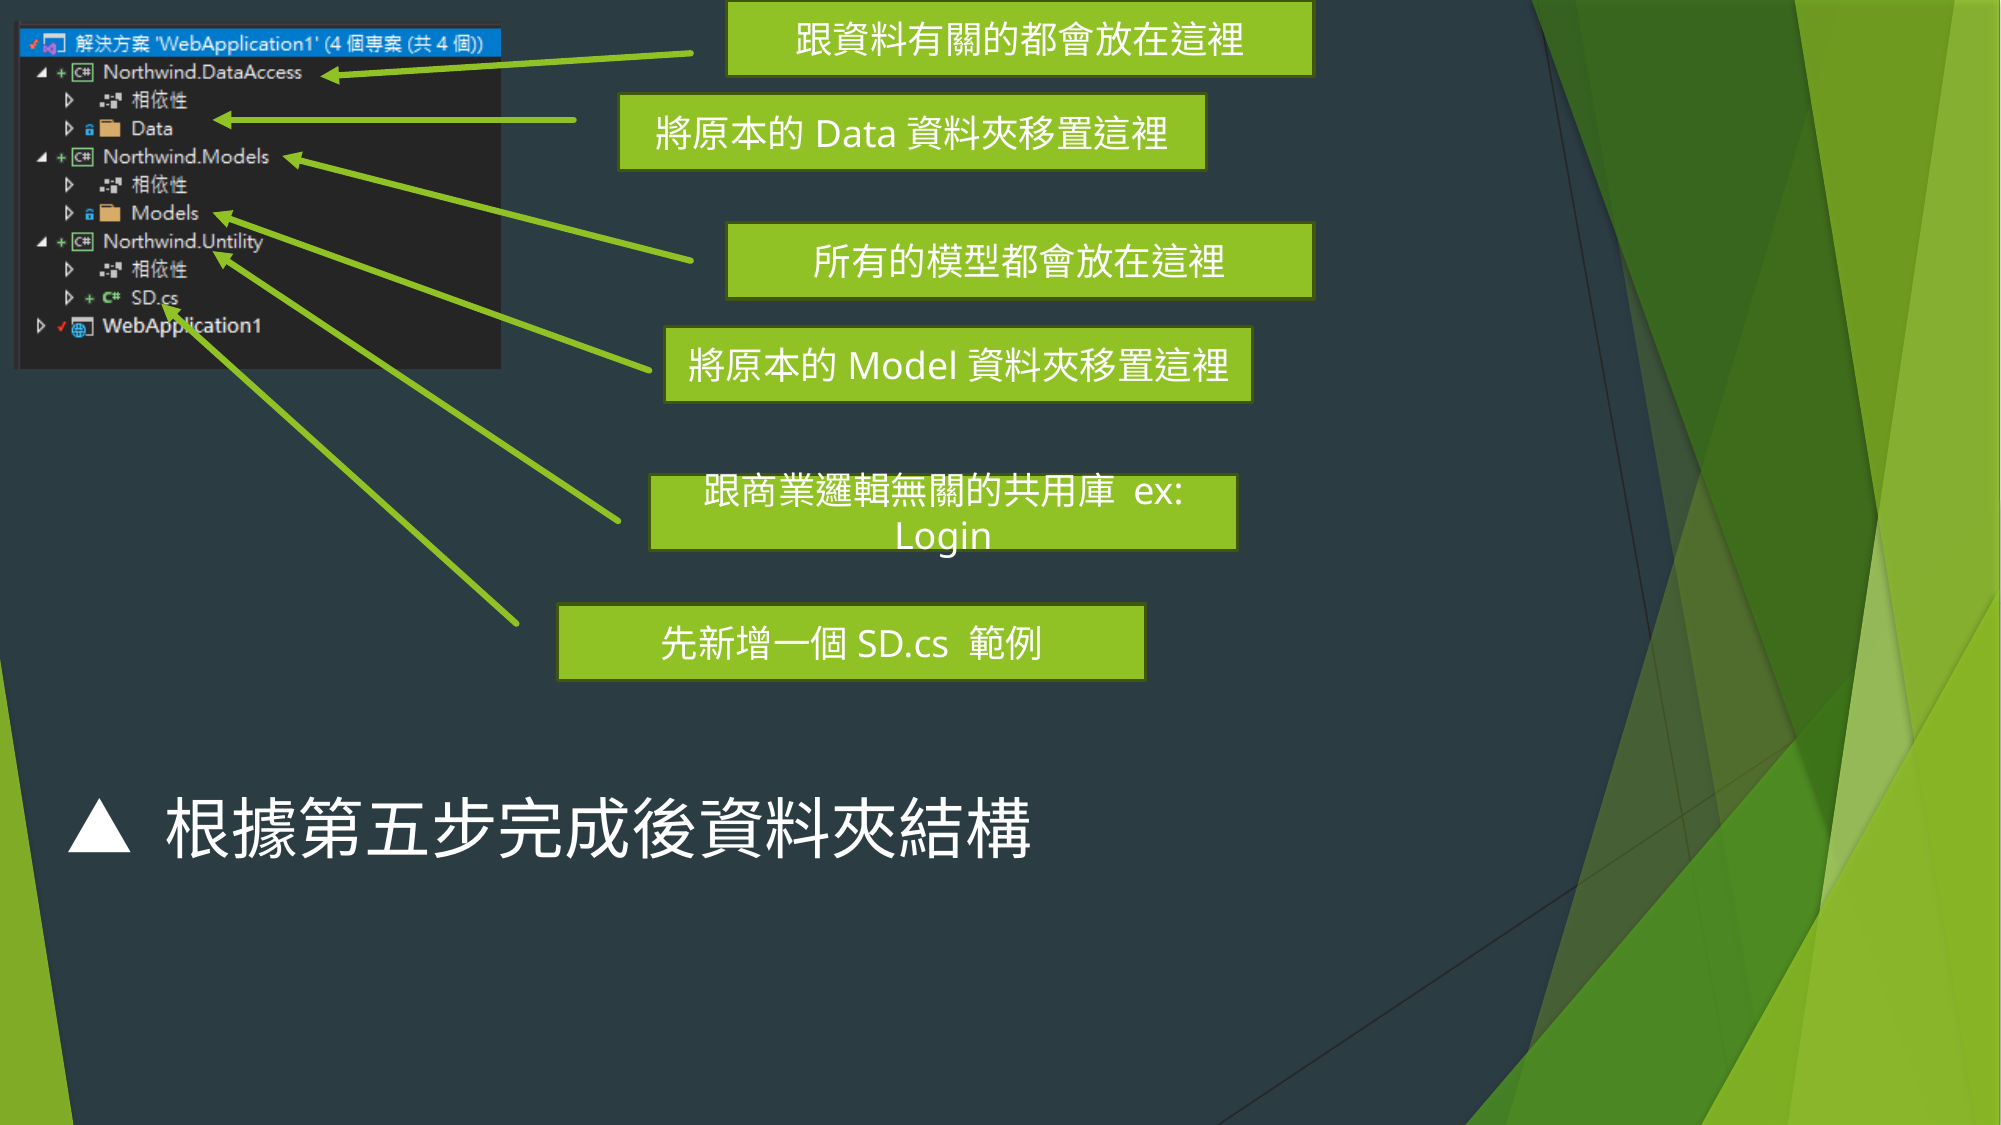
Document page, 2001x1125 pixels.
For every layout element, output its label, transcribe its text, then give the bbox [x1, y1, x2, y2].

text_box 將原本的Model資料夾移置這裡 [663, 325, 1254, 404]
text_box 跟資料有關的都會放在這裡 [725, 0, 1316, 78]
text_box ▲ 根據第五步完成後資料夾結構 [51, 779, 1064, 875]
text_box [211, 250, 619, 522]
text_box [160, 303, 517, 625]
text_box 將原本的Data資料夾移置這裡 [617, 92, 1208, 172]
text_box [211, 212, 650, 371]
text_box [319, 52, 692, 77]
text_box 所有的模型都會放在這裡 [725, 221, 1316, 301]
text_box 先新增一個SD.cs 範例 [556, 602, 1147, 682]
picture [14, 21, 502, 370]
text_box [281, 155, 692, 262]
text_box 跟商業邏輯無關的共用庫 ex: Login [648, 473, 1239, 552]
